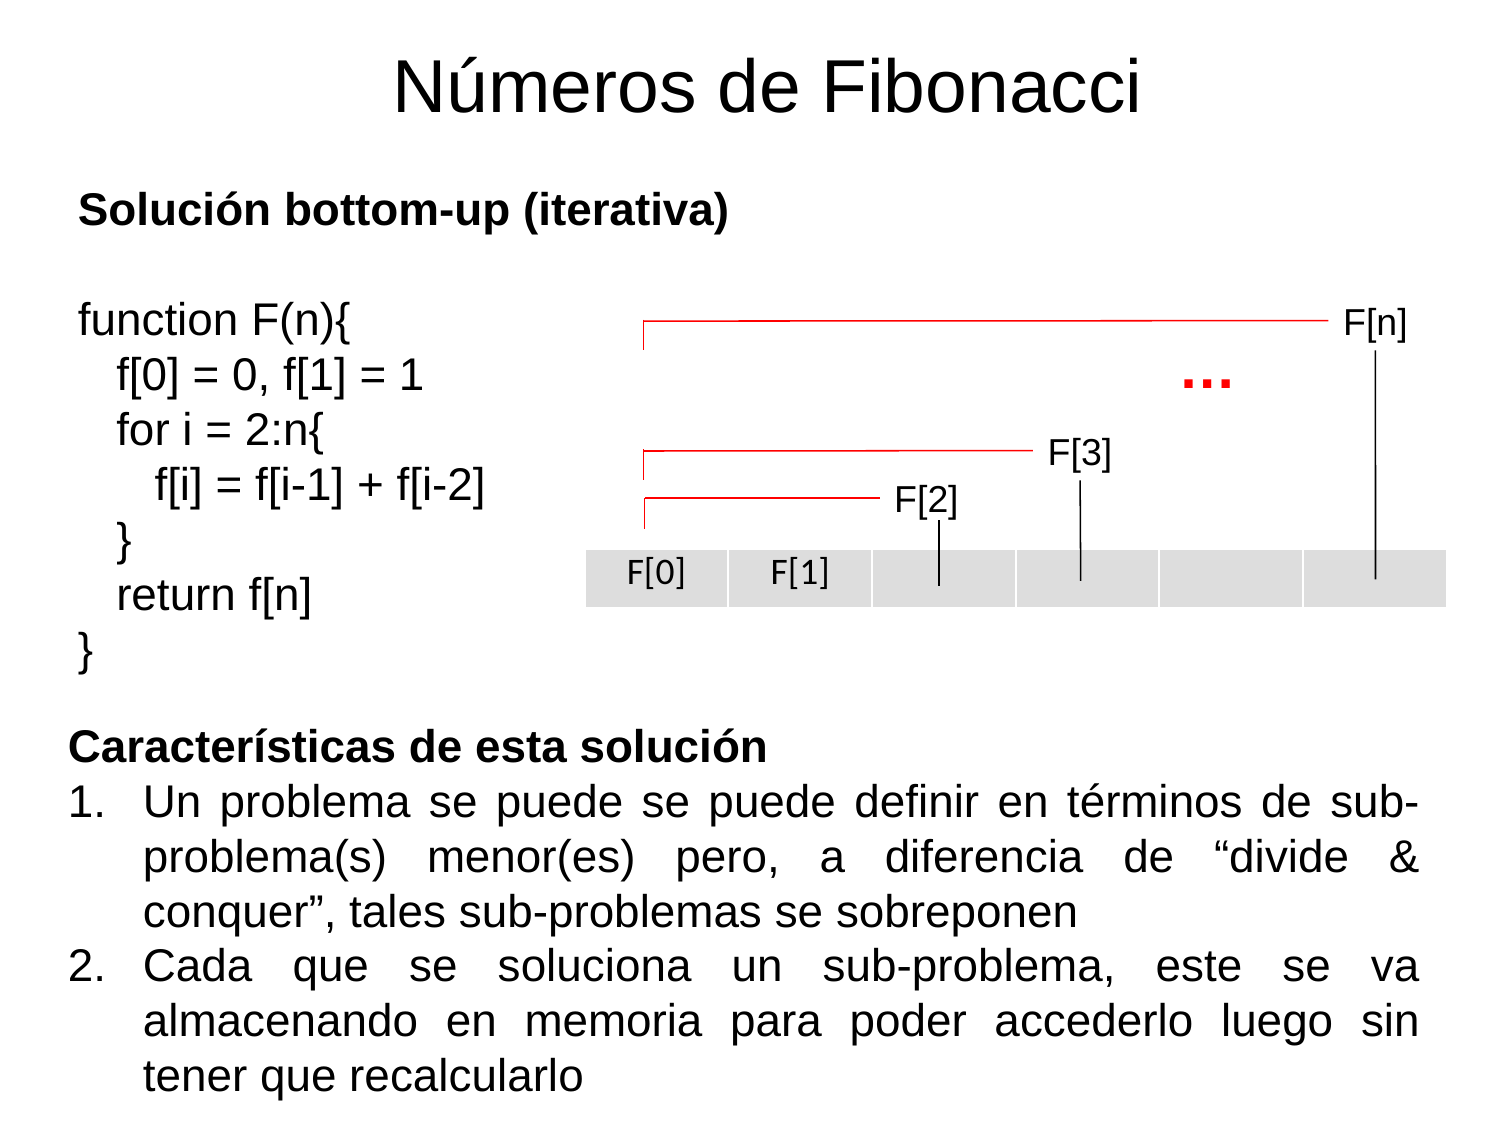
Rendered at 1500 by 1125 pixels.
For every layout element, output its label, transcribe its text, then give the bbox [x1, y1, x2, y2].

text_box F[3] [1032, 420, 1128, 481]
table_header F[1] [729, 550, 871, 607]
table_header [873, 550, 1015, 607]
table_header [1160, 550, 1302, 607]
table_header F[0] [586, 550, 727, 607]
text_box Números de Fibonacci [123, 42, 1412, 135]
table_header [1304, 550, 1446, 607]
text_box Características de esta solución Un problema se puede se puede definir en términos de sub-problema(s) menor(es) pero, a diferencia de “divide & conquer”, tales sub-problemas se sobreponen Cada que se soluciona un sub-problema, este se va almacenando en memoria para poder accederlo luego sin tener que recalcularlo [53, 708, 1436, 1106]
text_box … [1163, 329, 1252, 408]
text_box F[2] [879, 467, 974, 528]
table_header [1017, 550, 1158, 607]
text_box Solución bottom-up (iterativa) function F(n){ f[0] = 0, f[1] = 1 for i = 2:n{ f[i] = f[i-1] + f[i-2] } return f[n] } [63, 172, 796, 683]
text_box F[n] [1328, 290, 1423, 351]
